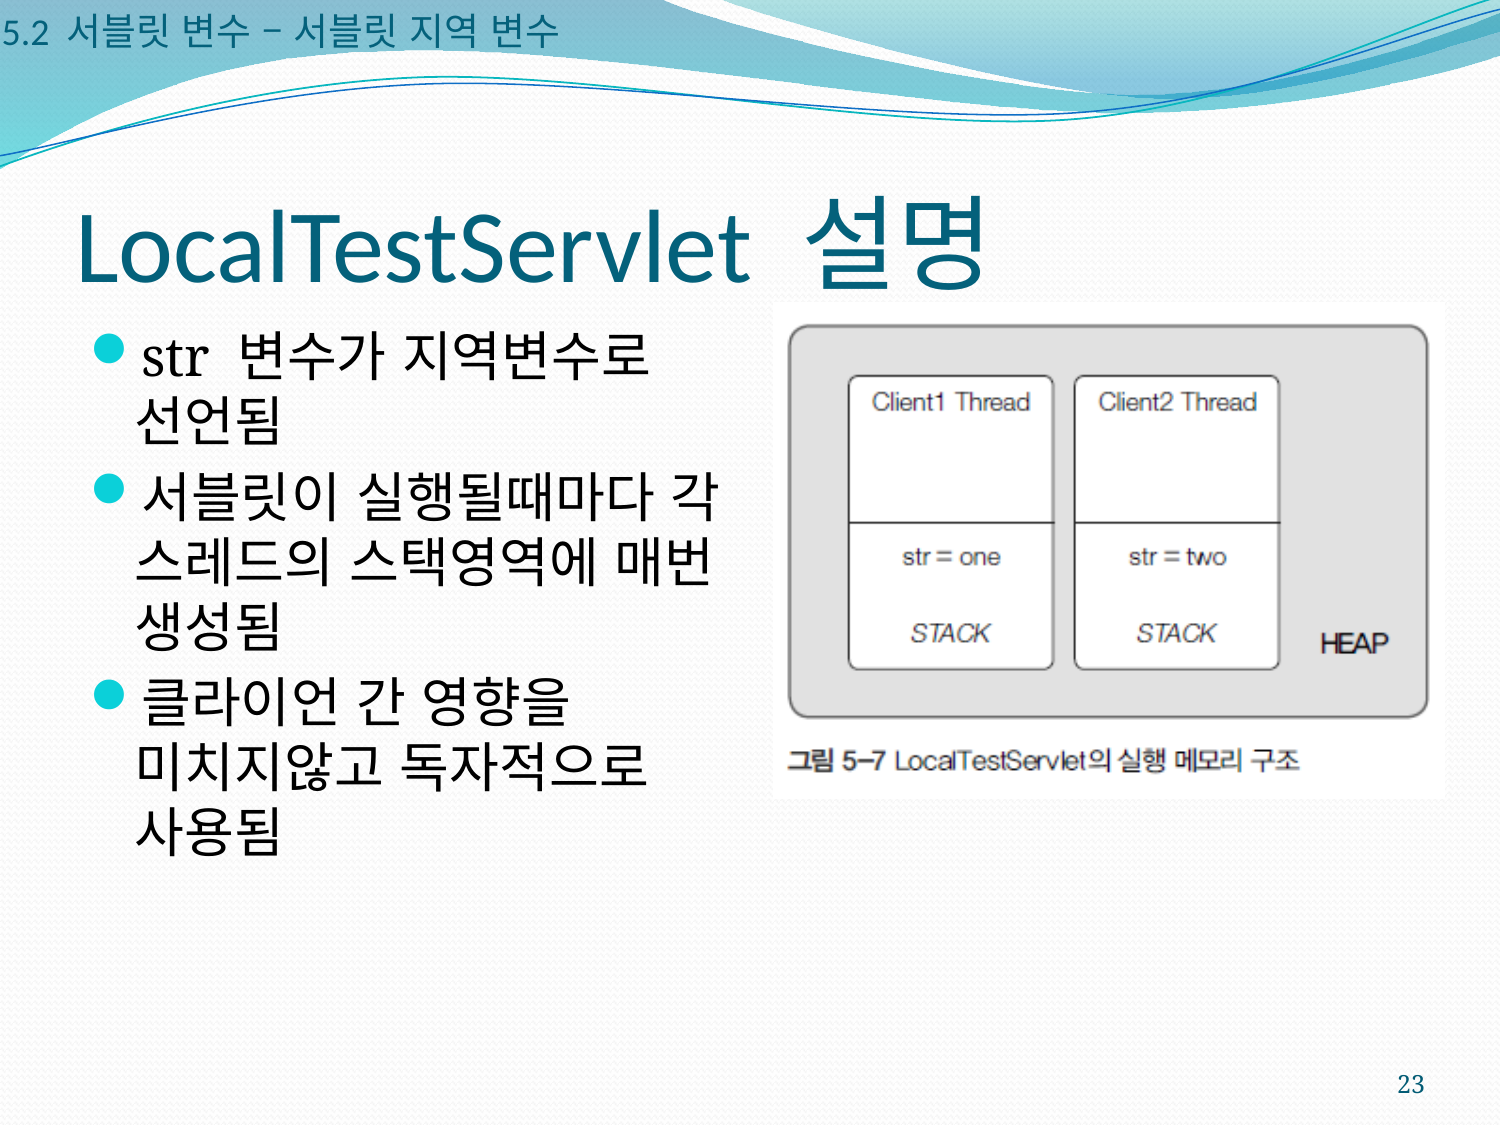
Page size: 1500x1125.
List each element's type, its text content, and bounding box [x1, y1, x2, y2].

title LocalTestServlet 설명 [75, 115, 1425, 303]
list str 변수가 지역변수로 선언됨 서블릿이 실행될때마다 각 스레드의 스택영역에 매번 생성됨 클라이언 간 영향을 미치지않고 독자적으로 사용됨 [75, 314, 738, 1043]
text_box 5.2 서블릿 변수 – 서블릿 지역 변수 [1, 0, 1365, 54]
slide_number 23 [1299, 1042, 1425, 1103]
picture [773, 302, 1445, 799]
